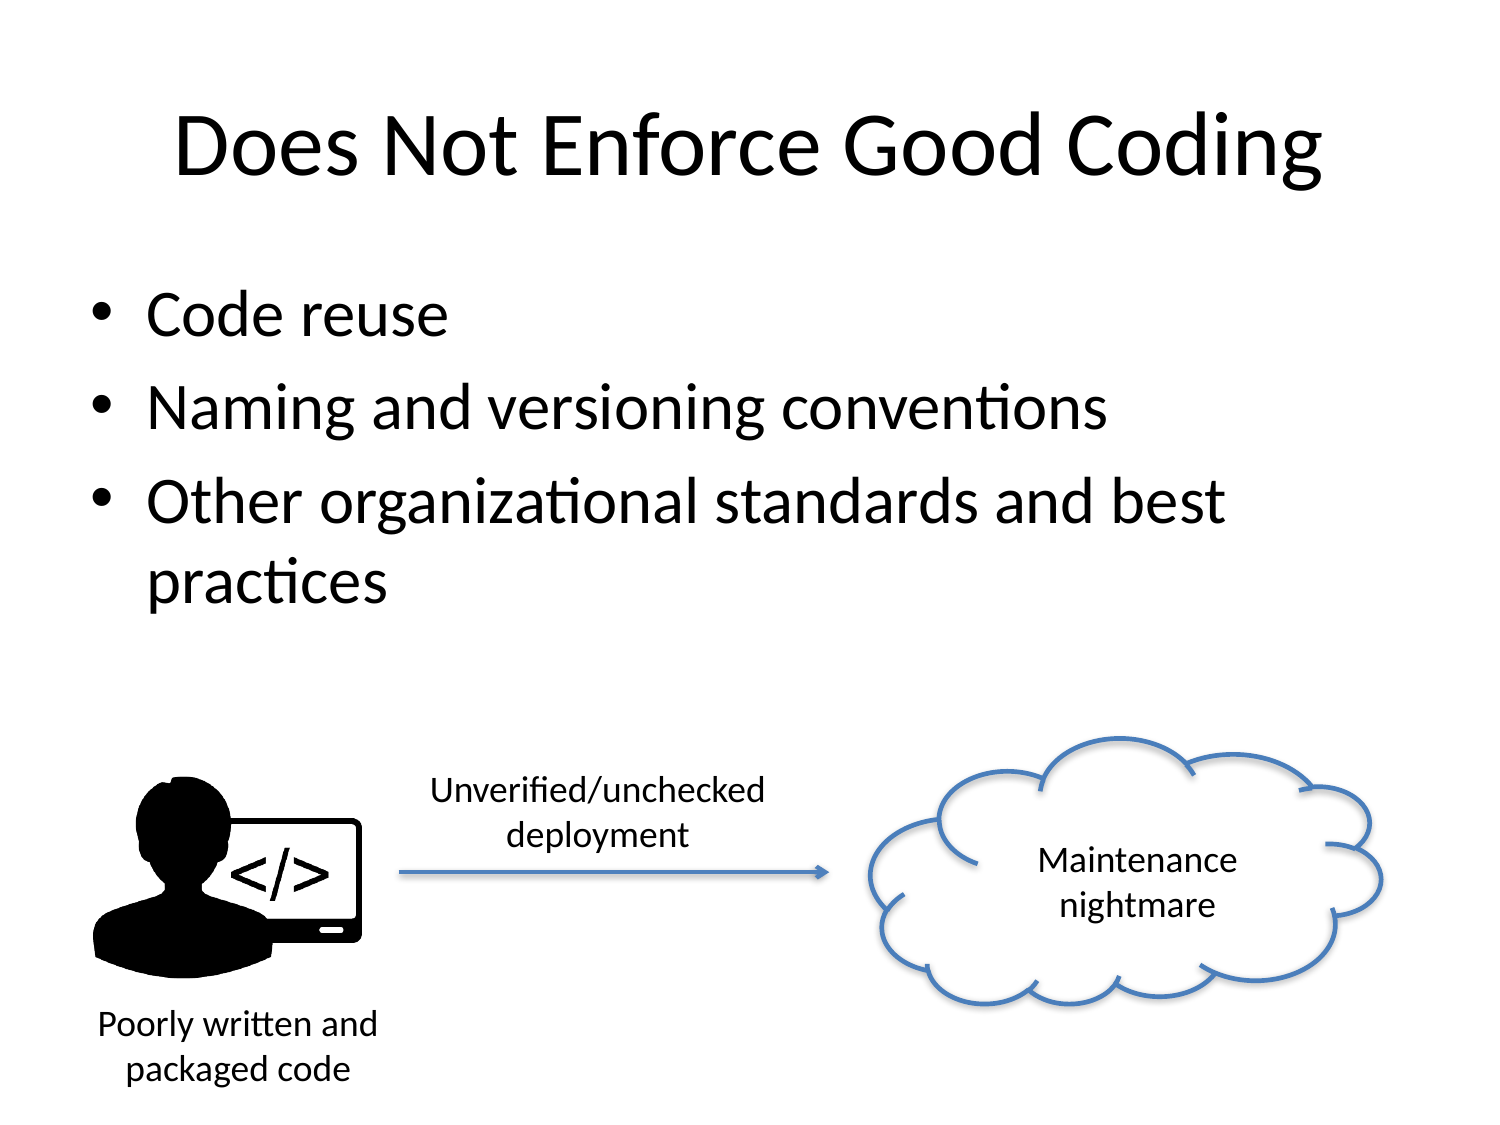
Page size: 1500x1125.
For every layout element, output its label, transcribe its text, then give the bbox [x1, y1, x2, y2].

text_box Poorly written and packaged code [46, 991, 431, 1097]
picture [74, 739, 381, 1045]
list Code reuse Naming and versioning conventions Other organizational standards and best practices [75, 262, 1425, 1005]
text_box [869, 737, 1382, 1005]
text_box Unverified/unchecked deployment [398, 757, 797, 863]
title Does Not Enforce Good Coding [75, 45, 1425, 233]
text_box Maintenance nightmare [996, 827, 1279, 932]
